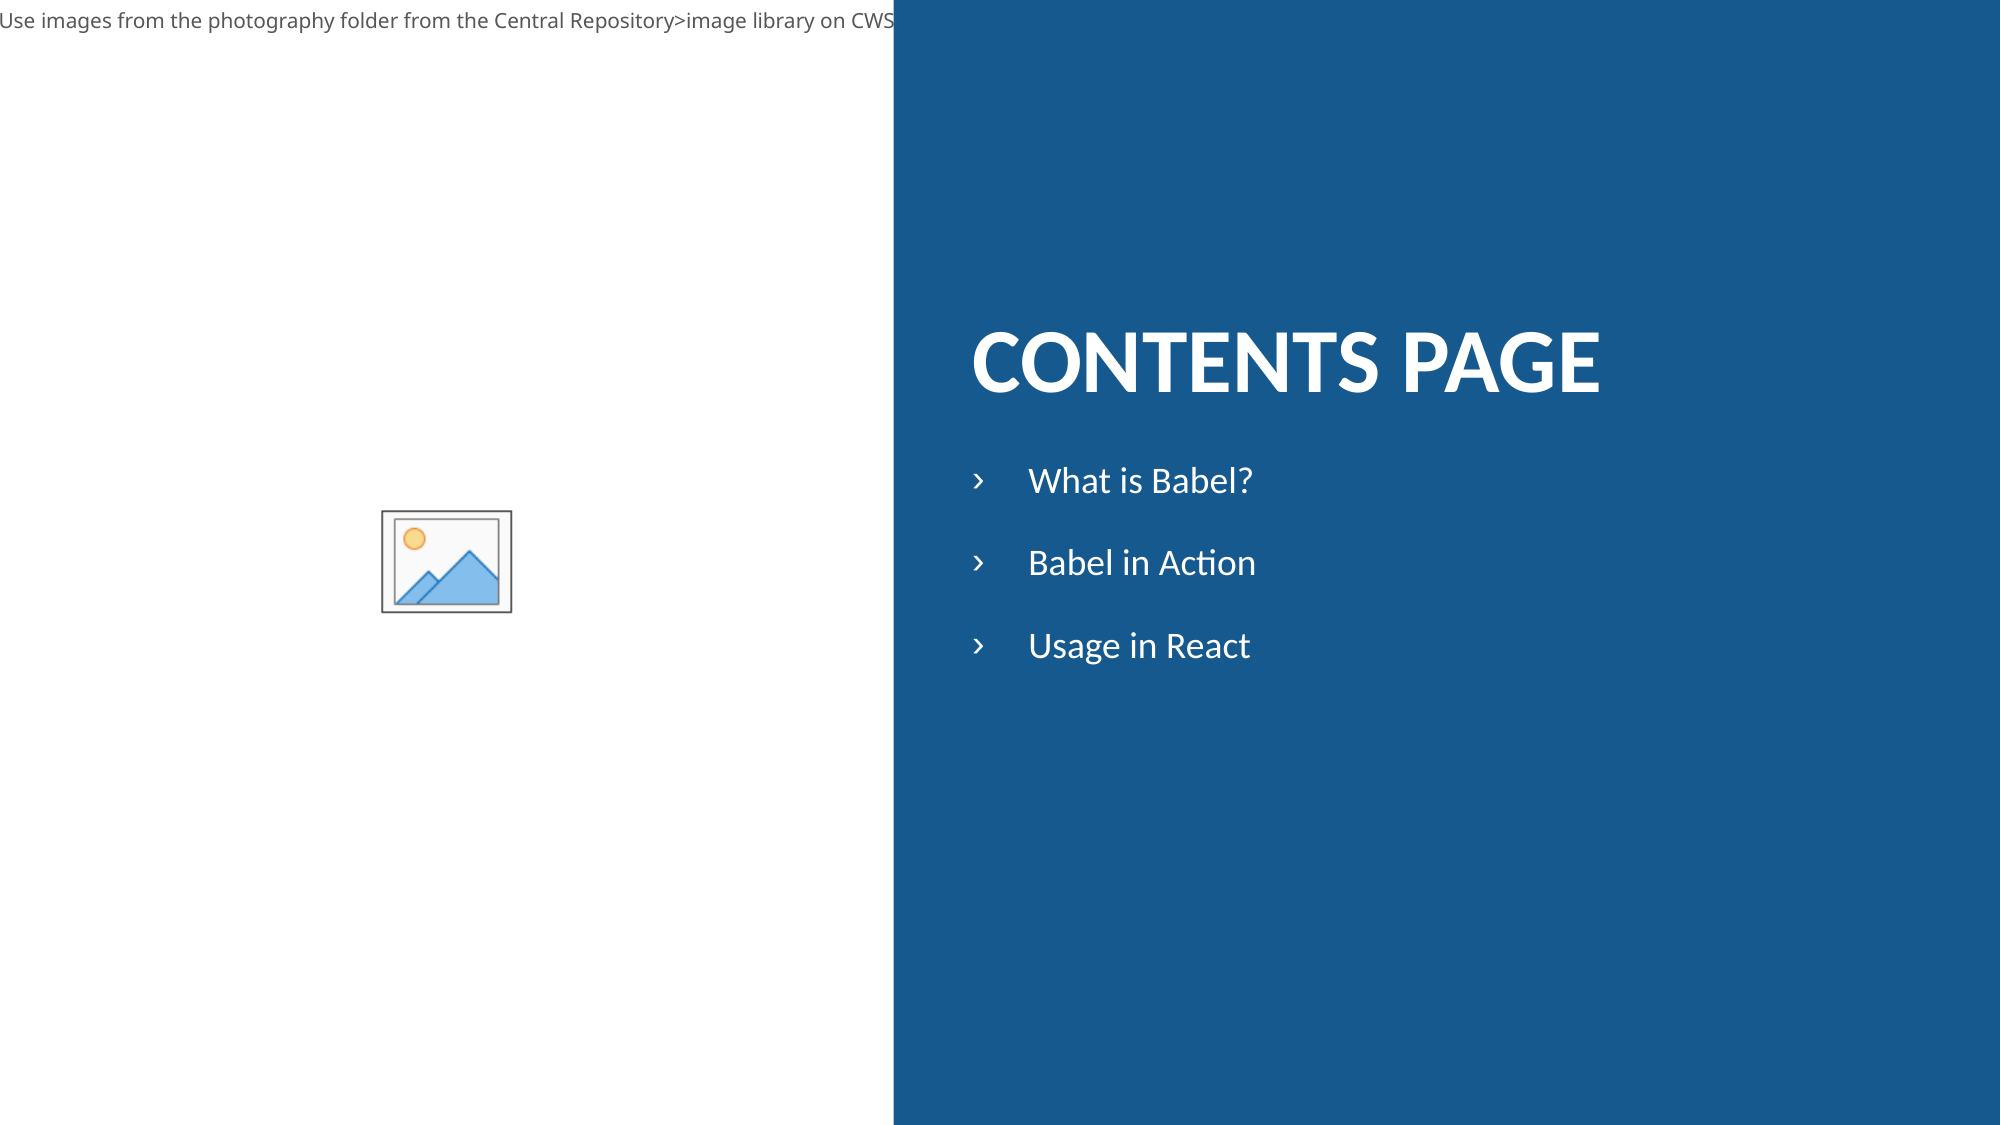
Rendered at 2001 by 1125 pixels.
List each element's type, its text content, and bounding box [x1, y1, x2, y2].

title Contents page [957, 315, 1937, 418]
picture [0, 0, 894, 1125]
list What is Babel? Babel in Action Usage in React [957, 448, 1936, 1063]
